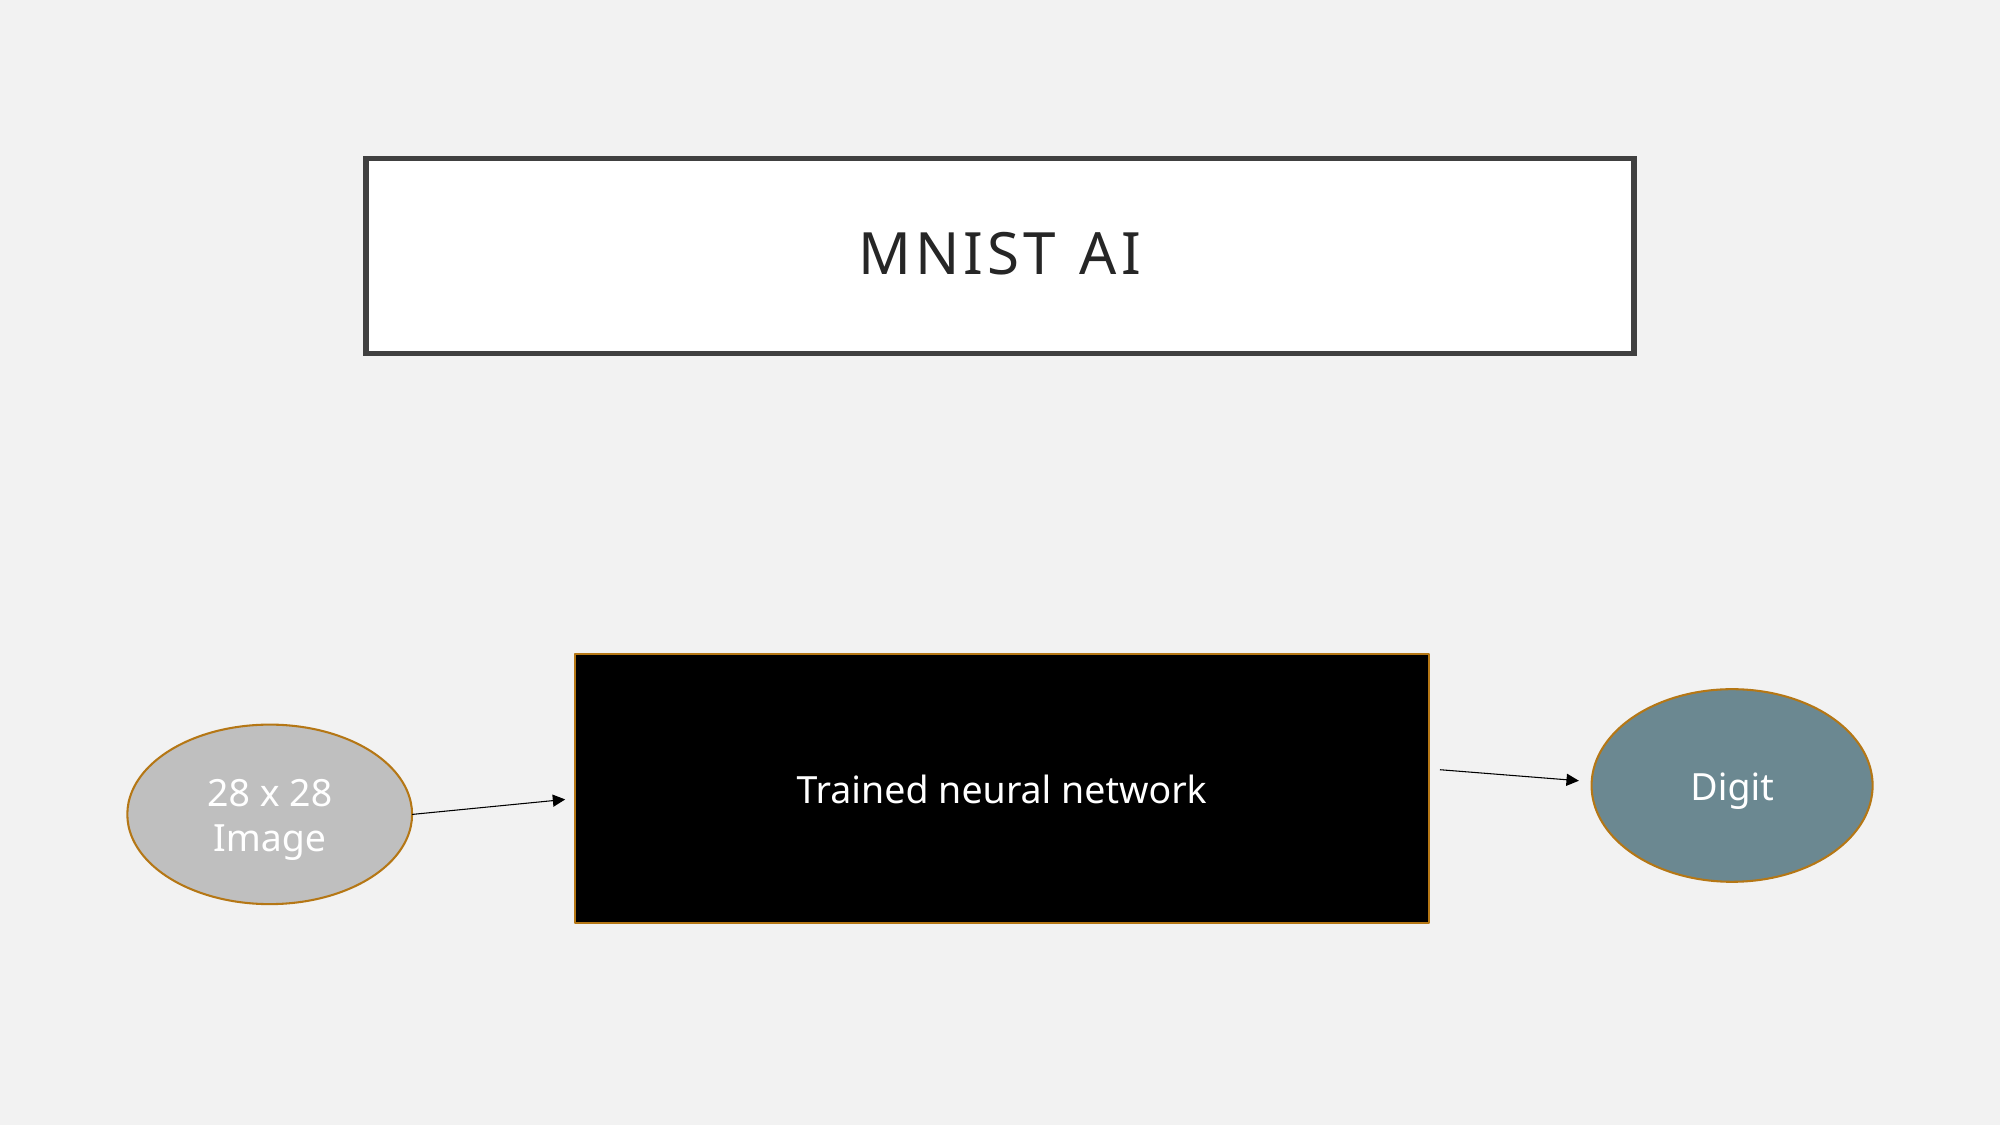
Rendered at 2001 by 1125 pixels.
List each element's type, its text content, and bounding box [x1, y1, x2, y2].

text_box Trained neural network [574, 653, 1430, 924]
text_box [412, 799, 566, 815]
text_box 28 x 28 Image [126, 723, 414, 906]
text_box Digit [1590, 688, 1874, 883]
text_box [1439, 769, 1579, 781]
title MNIST Ai [363, 156, 1637, 356]
